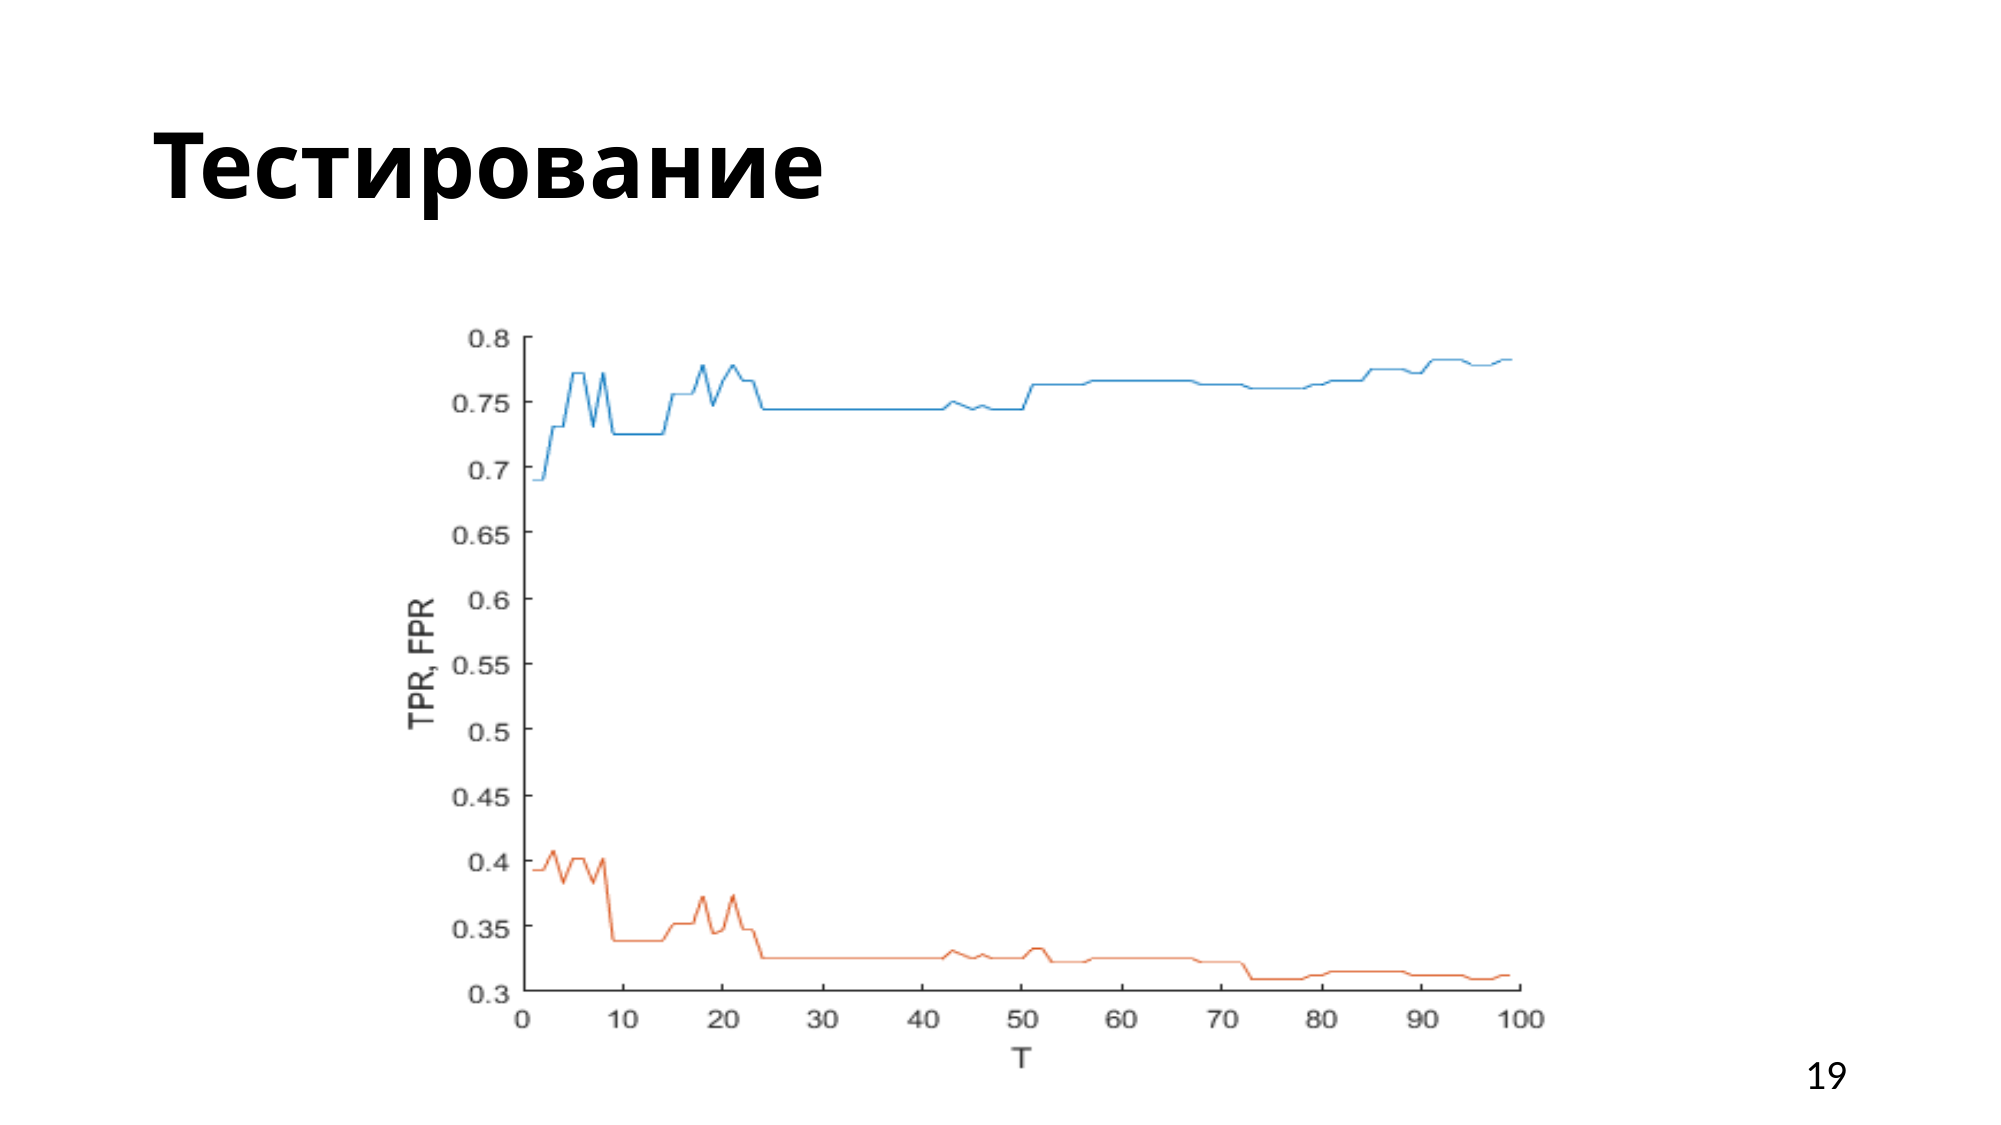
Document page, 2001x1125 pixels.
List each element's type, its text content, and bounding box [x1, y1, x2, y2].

title Тестирование [137, 59, 1863, 278]
slide_number 19 [1412, 1042, 1863, 1103]
picture [356, 277, 1644, 1080]
